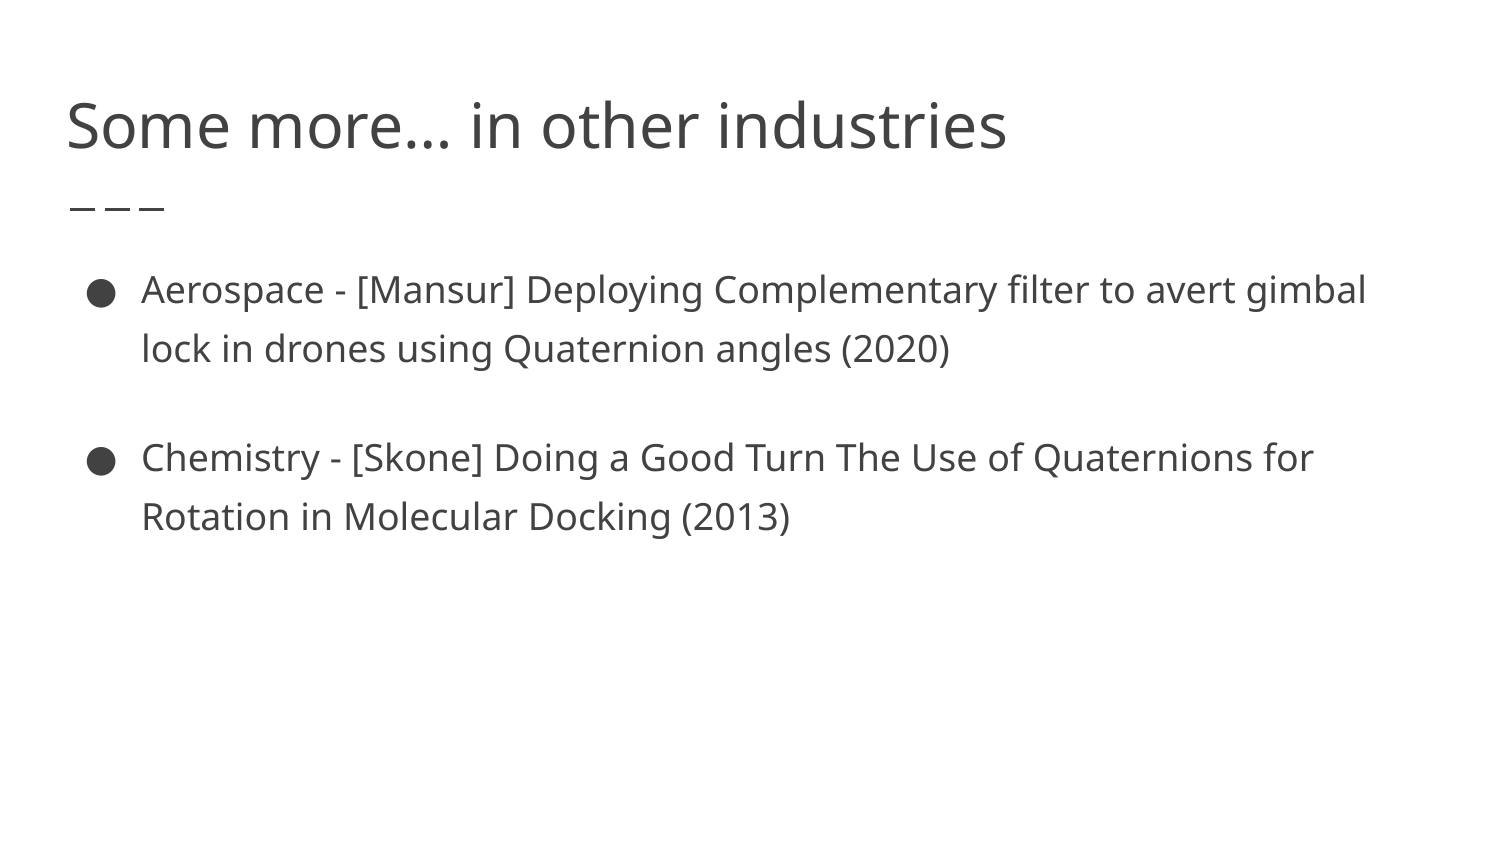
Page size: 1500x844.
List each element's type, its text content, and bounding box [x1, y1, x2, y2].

title Some more… in other industries [51, 61, 1449, 182]
list Aerospace - [Mansur] Deploying Complementary filter to avert gimbal lock in drones using Quaternion angles (2020) Chemistry - [Skone] Doing a Good Turn The Use of Quaternions for Rotation in Molecular Docking (2013) [51, 240, 1449, 750]
